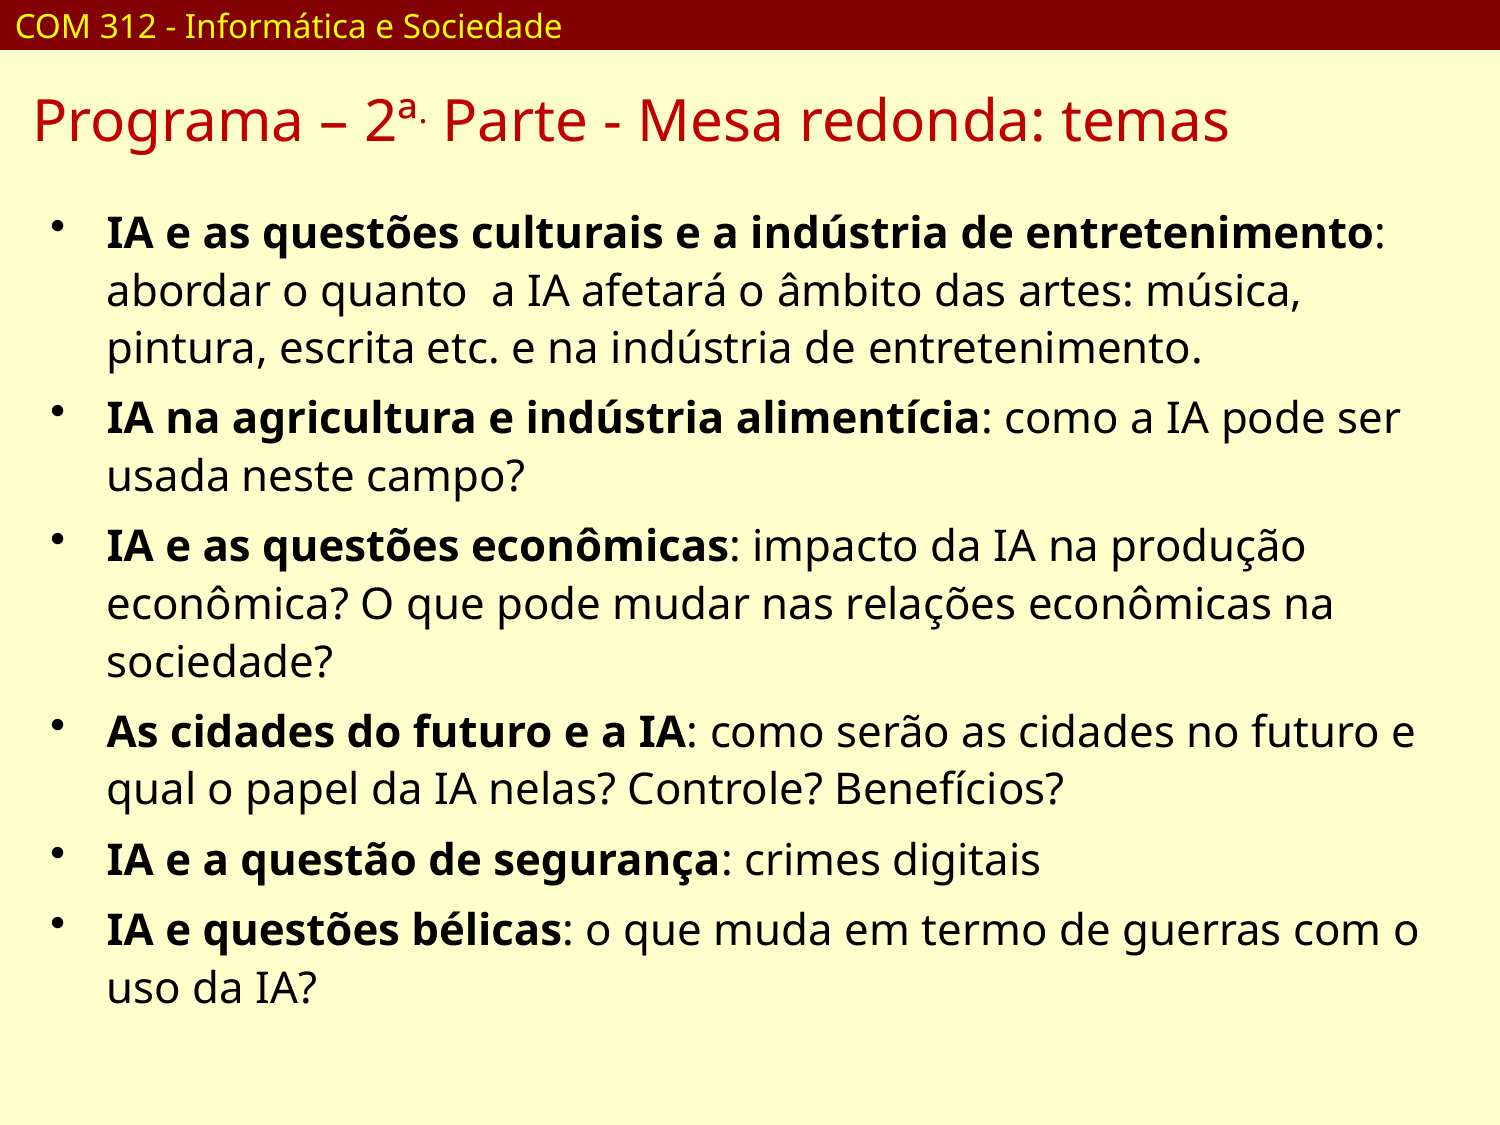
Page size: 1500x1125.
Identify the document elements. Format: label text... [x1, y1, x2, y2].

list IA e as questões culturais e a indústria de entretenimento: abordar o quanto a IA afetará o âmbito das artes: música, pintura, escrita etc. e na indústria de entretenimento. IA na agricultura e indústria alimentícia: como a IA pode ser usada neste campo? IA e as questões econômicas: impacto da IA na produção econômica? O que pode mudar nas relações econômicas na sociedade? As cidades do futuro e a IA: como serão as cidades no futuro e qual o papel da IA nelas? Controle? Benefícios? IA e a questão de segurança: crimes digitais IA e questões bélicas: o que muda em termo de guerras com o uso da IA? [35, 187, 1471, 1071]
text_box Programa – 2ª. Parte - Mesa redonda: temas [17, 75, 1400, 161]
text_box COM 312 - Informática e Sociedade [0, 0, 1500, 50]
